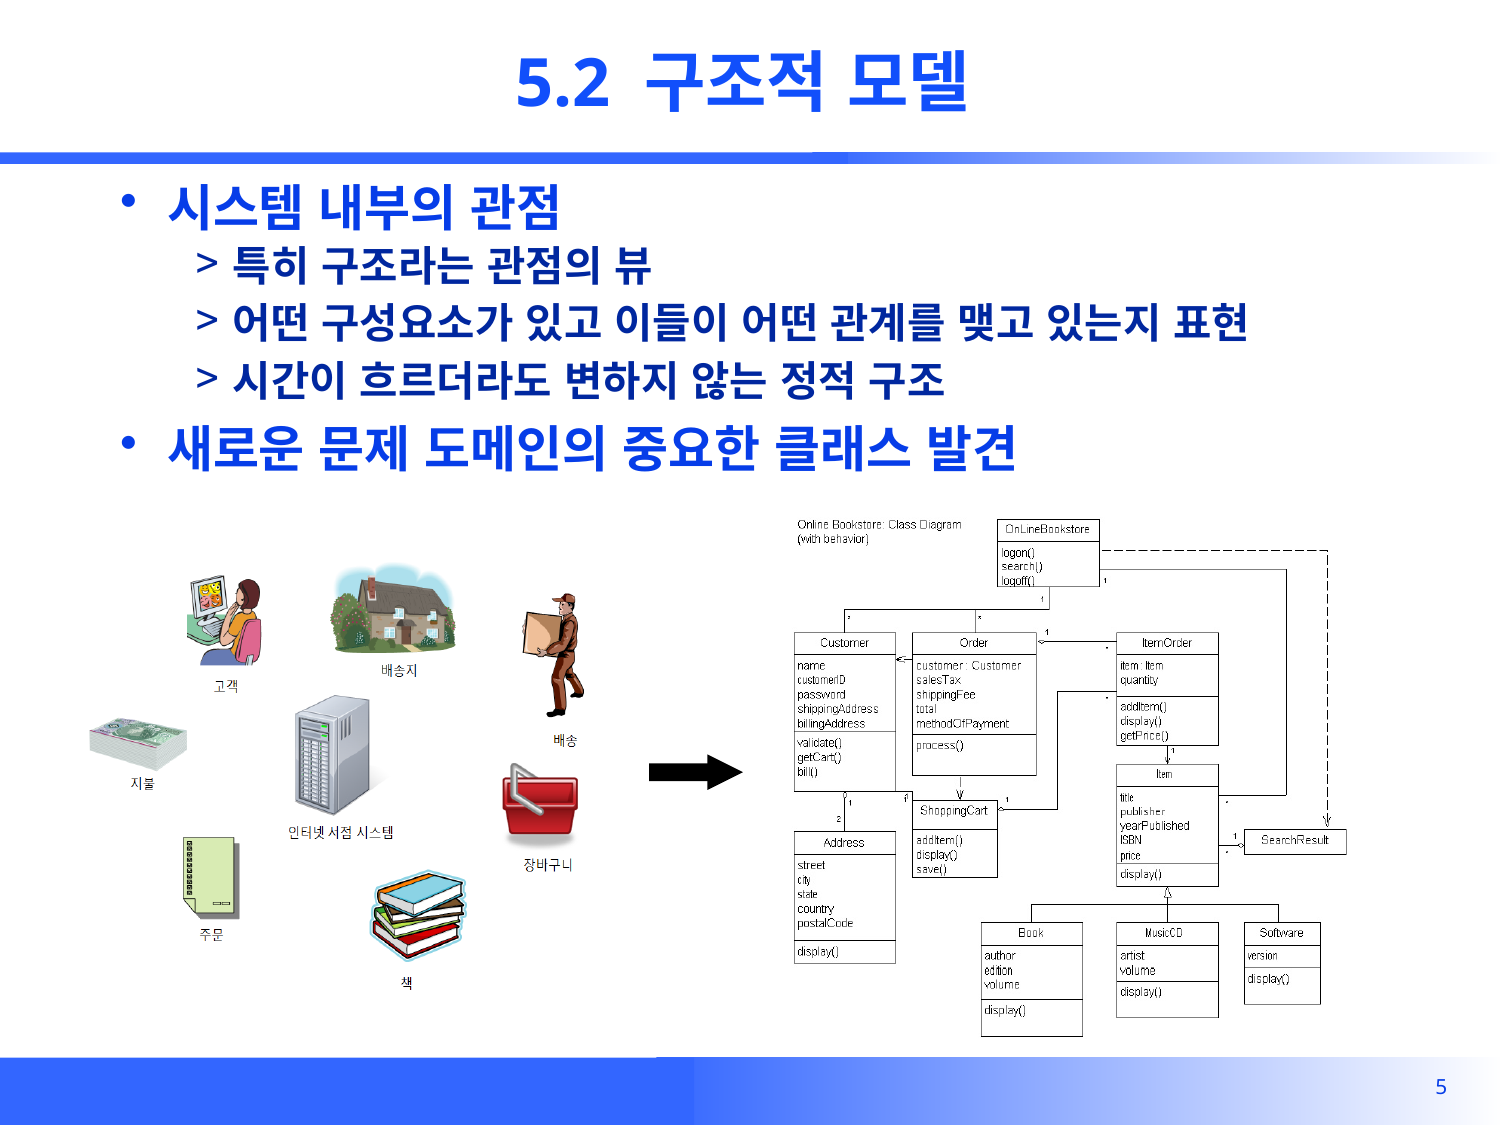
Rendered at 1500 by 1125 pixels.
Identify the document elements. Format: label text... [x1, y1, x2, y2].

text_box [649, 768, 743, 777]
title 5.2 구조적 모델 [105, 75, 1381, 136]
text_box [0, 0, 1500, 75]
picture [785, 511, 1353, 1043]
list 시스템 내부의 관점 특히 구조라는 관점의 뷰 어떤 구성요소가 있고 이들이 어떤 관계를 맺고 있는지 표현 시간이 흐르더라도 변하지 않는 정적 구조 새로운 문제 도메인의 중요한 클래스 발견 [105, 175, 1388, 1050]
picture [88, 559, 586, 995]
